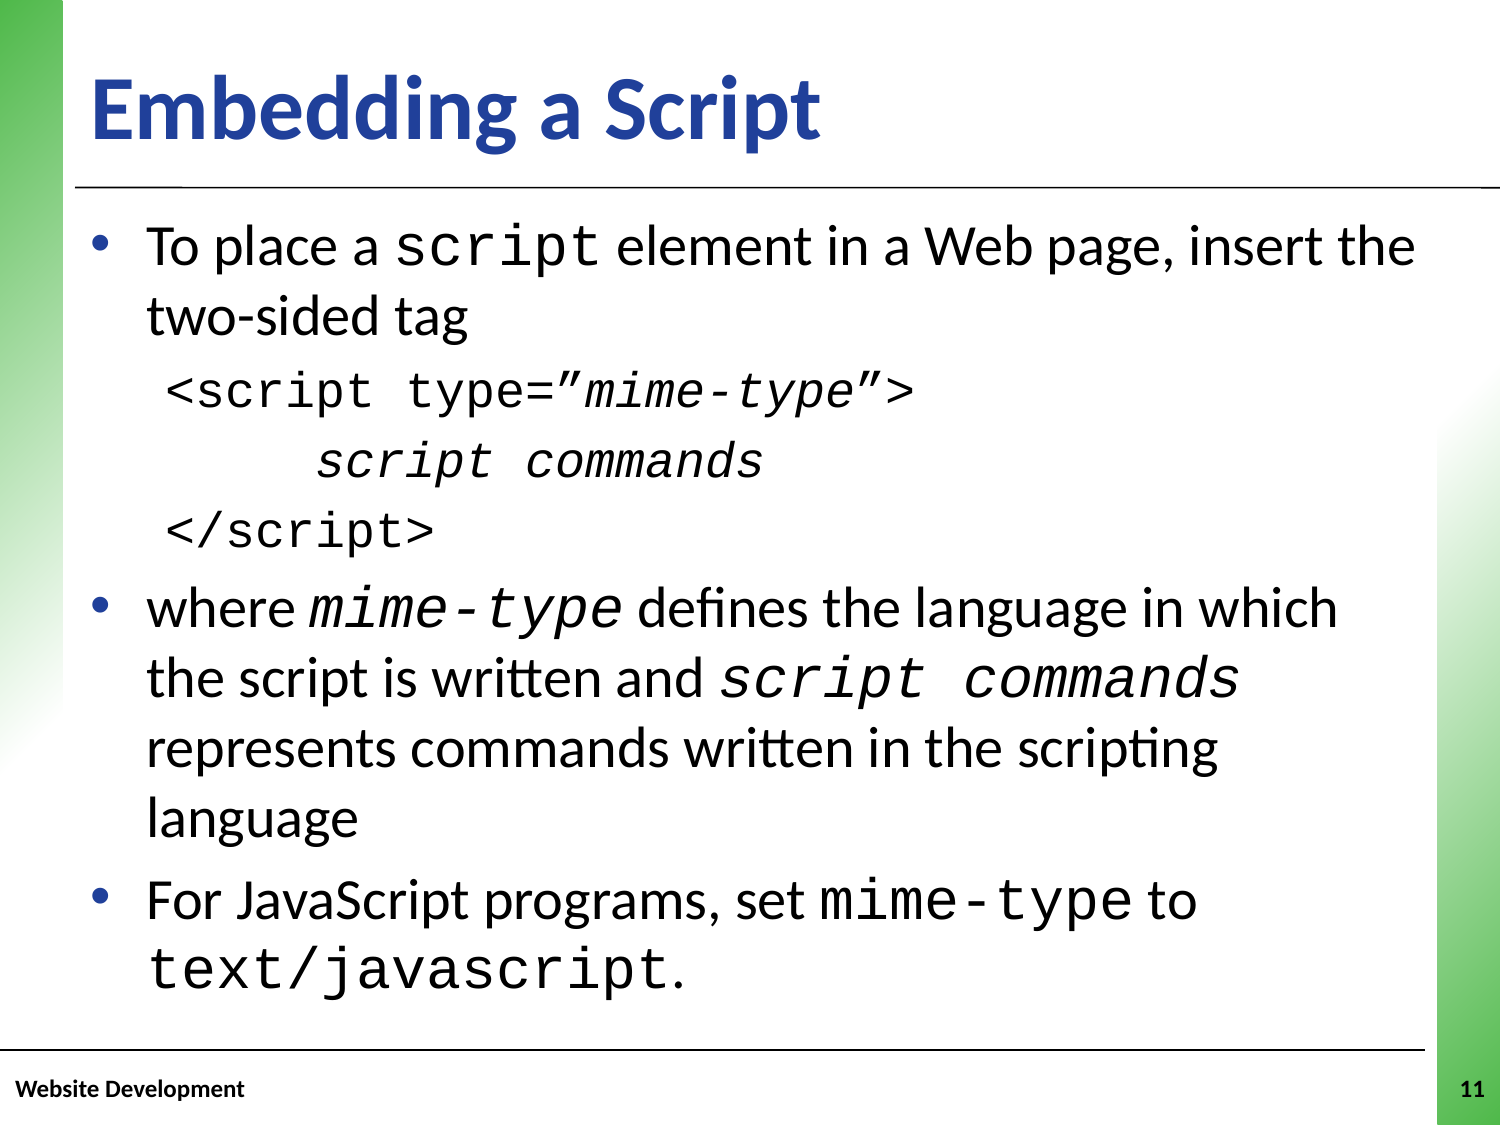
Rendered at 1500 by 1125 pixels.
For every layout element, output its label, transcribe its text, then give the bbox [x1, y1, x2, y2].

footer Website Development [0, 1050, 1350, 1125]
title Embedding a Script [74, 24, 1438, 181]
slide_number 11 [1412, 1050, 1500, 1125]
list To place a script element in a Web page, insert the two-sided tag <script type=”mime-type”> script commands </script> where mime-type defines the language in which the script is written and script commands represents commands written in the scripting language For JavaScript programs, set mime-type to text/javascript. [74, 199, 1438, 1006]
